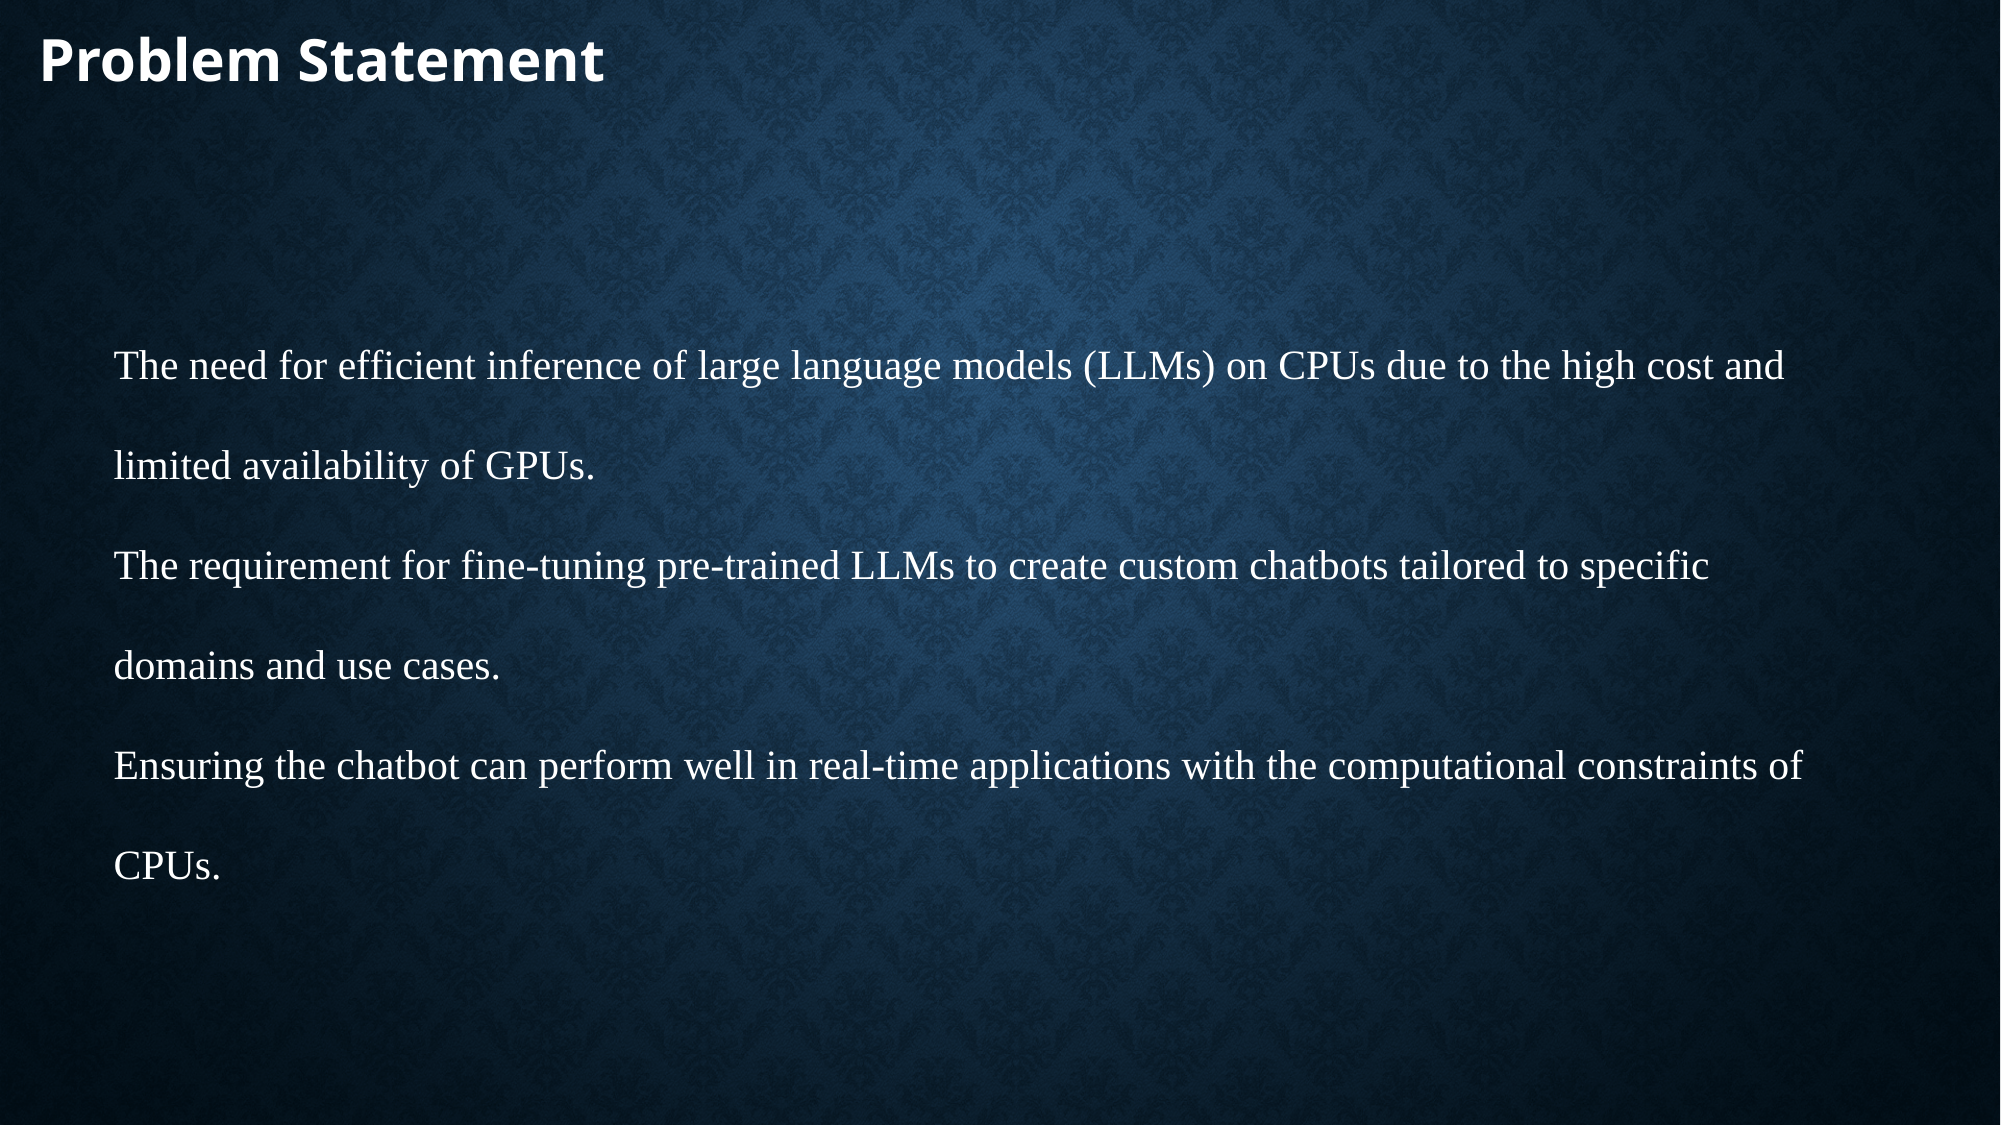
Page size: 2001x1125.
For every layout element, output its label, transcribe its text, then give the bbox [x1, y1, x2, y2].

text_box The need for efficient inference of large language models (LLMs) on CPUs due to the high cost and limited availability of GPUs. The requirement for fine-tuning pre-trained LLMs to create custom chatbots tailored to specific domains and use cases. Ensuring the chatbot can perform well in real-time applications with the computational constraints of CPUs. [98, 229, 1870, 895]
text_box Problem Statement [23, 15, 1024, 101]
